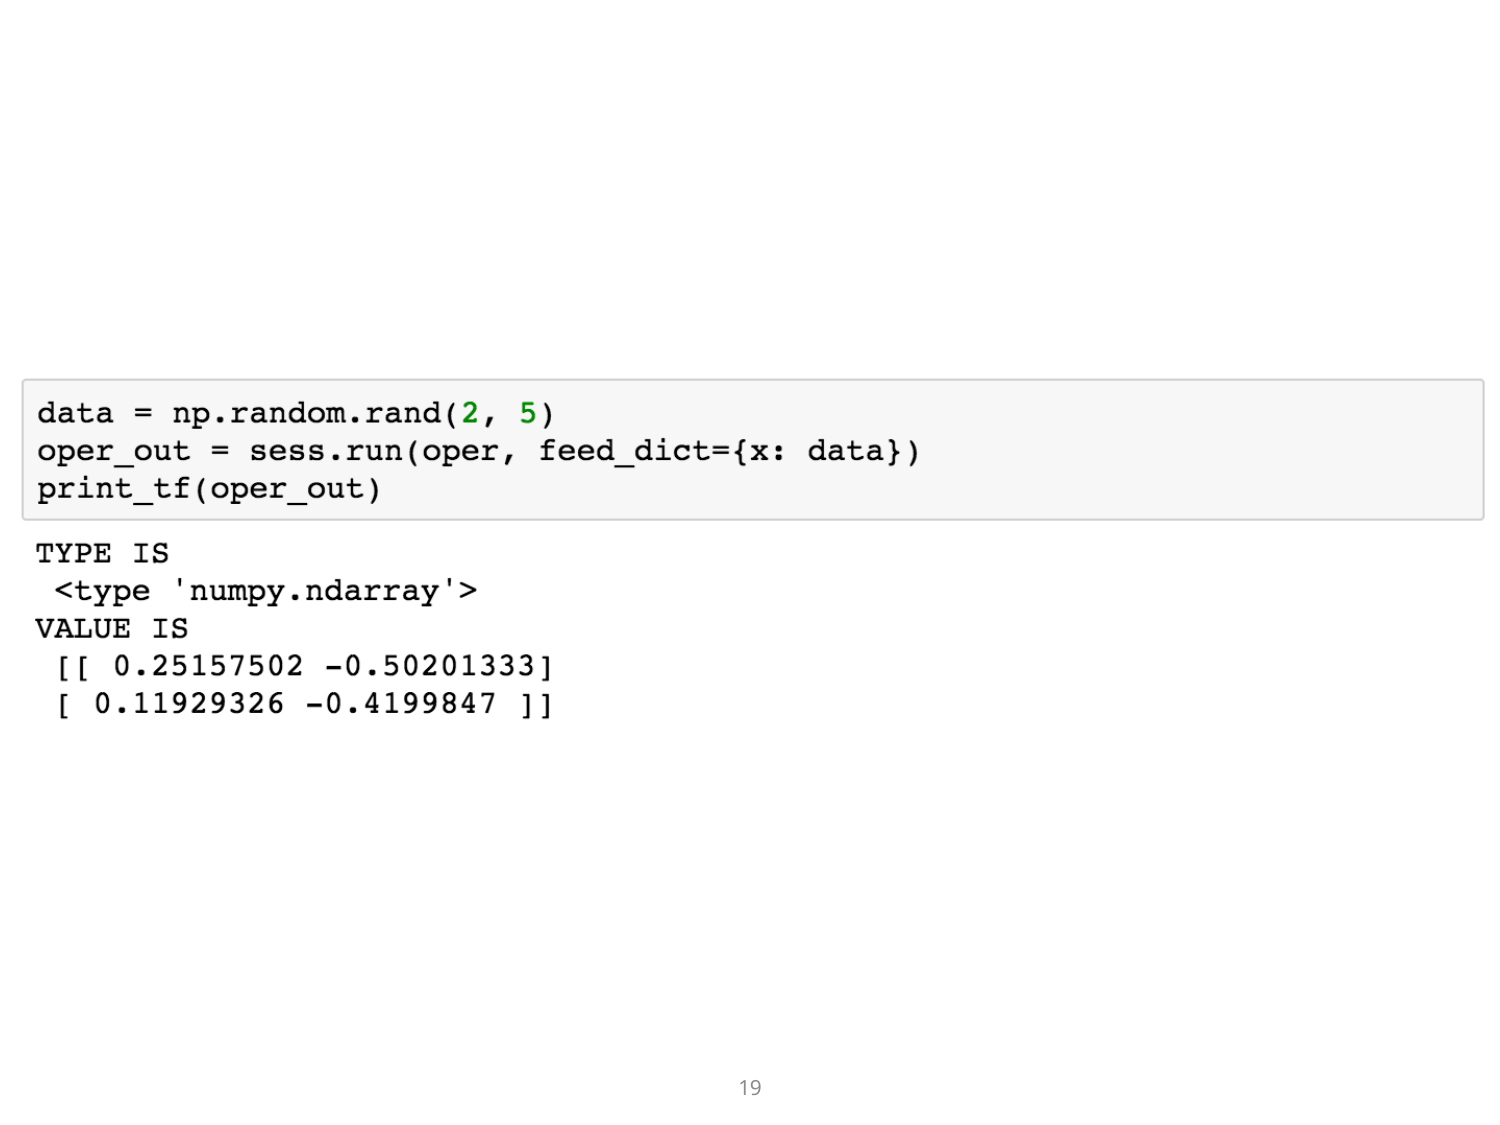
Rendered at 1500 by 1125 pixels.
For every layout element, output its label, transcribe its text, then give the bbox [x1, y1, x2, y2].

slide_number 19 [575, 1058, 925, 1119]
picture [6, 364, 1493, 761]
